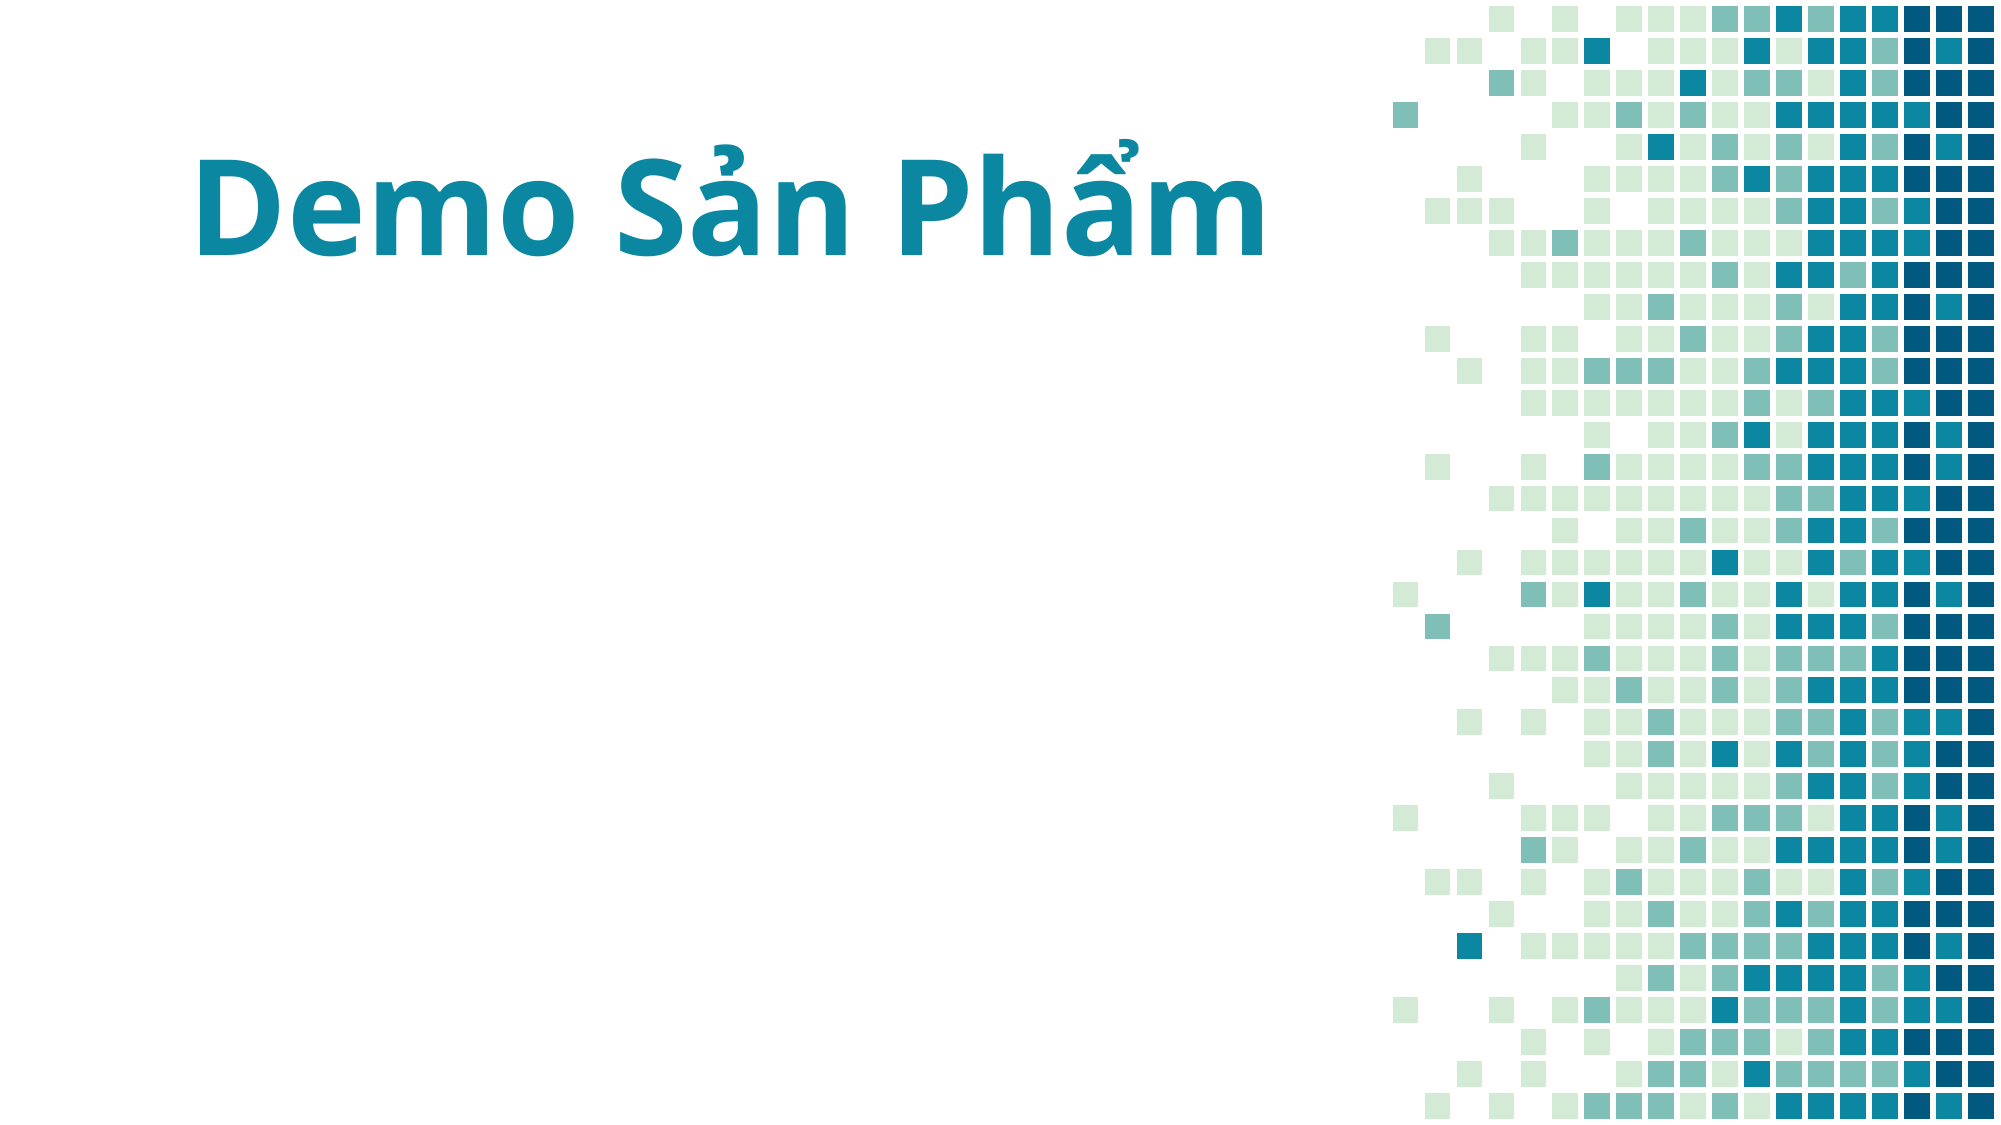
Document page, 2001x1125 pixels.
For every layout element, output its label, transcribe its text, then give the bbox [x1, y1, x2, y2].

title Demo Sản Phẩm [173, 43, 1327, 297]
